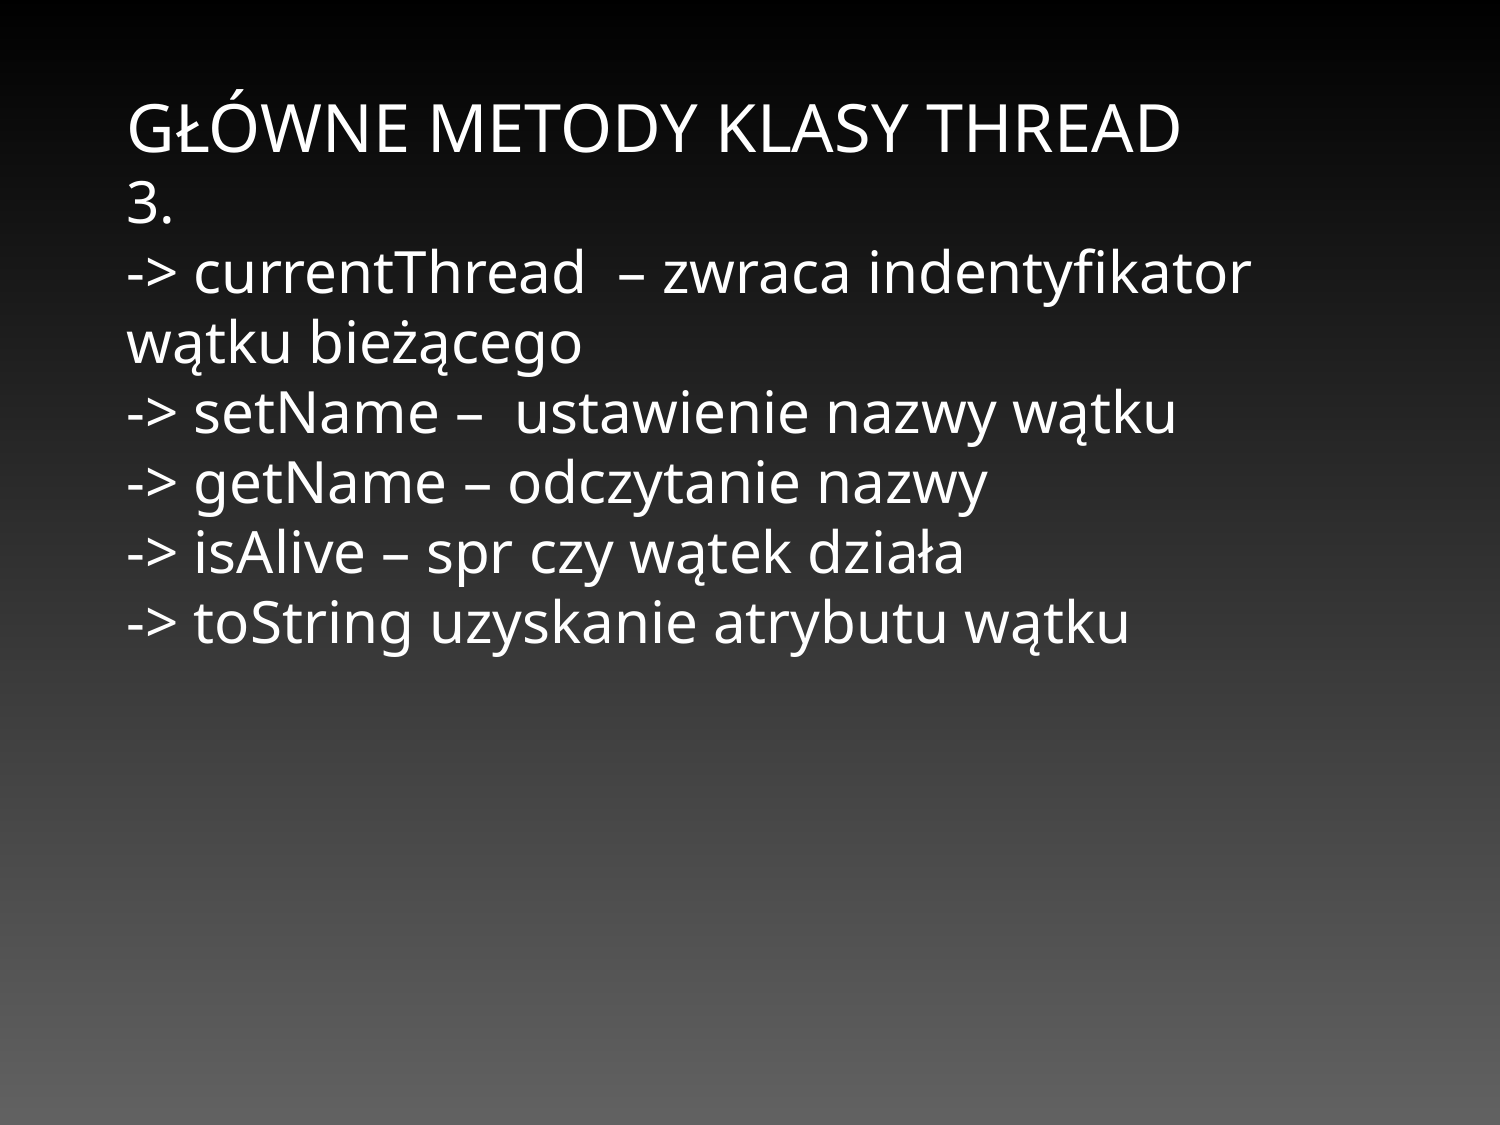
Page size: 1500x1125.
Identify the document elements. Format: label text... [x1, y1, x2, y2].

text_box GŁÓWNE METODY KLASY THREAD 3. -> currentThread – zwraca indentyfikator wątku bieżącego -> setName – ustawienie nazwy wątku -> getName – odczytanie nazwy -> isAlive – spr czy wątek działa -> toString uzyskanie atrybutu wątku [112, 78, 1400, 753]
